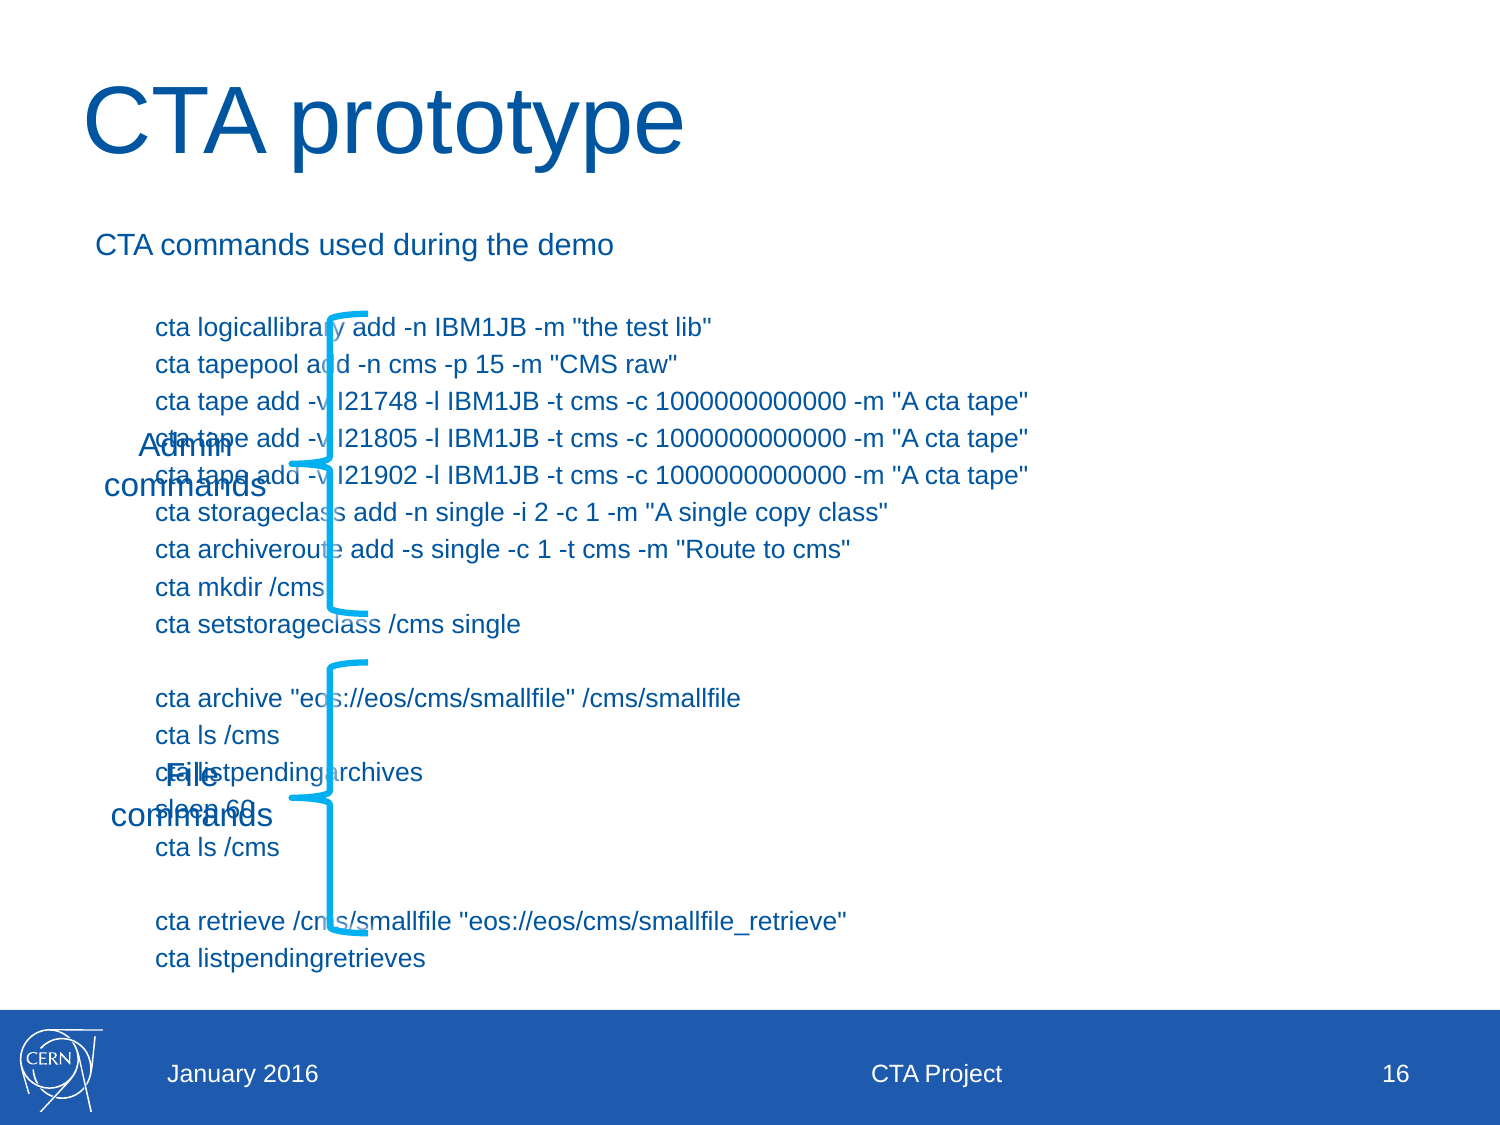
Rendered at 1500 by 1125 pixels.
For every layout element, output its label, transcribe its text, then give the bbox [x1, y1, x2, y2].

list CTA commands used during the demo cta logicallibrary add -n IBM1JB -m "the test lib" cta tapepool add -n cms -p 15 -m "CMS raw" cta tape add -v I21748 -l IBM1JB -t cms -c 1000000000000 -m "A cta tape" cta tape add -v I21805 -l IBM1JB -t cms -c 1000000000000 -m "A cta tape" cta tape add -v I21902 -l IBM1JB -t cms -c 1000000000000 -m "A cta tape" cta storageclass add -n single -i 2 -c 1 -m "A single copy class" cta archiveroute add -s single -c 1 -t cms -m "Route to cms" cta mkdir /cms cta setstorageclass /cms single cta archive "eos://eos/cms/smallfile" /cms/smallfile cta ls /cms cta listpendingarchives sleep 60 cta ls /cms cta retrieve /cms/smallfile "eos://eos/cms/smallfile_retrieve" cta listpendingretrieves [75, 217, 1425, 984]
footer CTA Project [548, 1042, 1326, 1103]
text_box File commands [90, 745, 294, 841]
text_box [294, 660, 369, 935]
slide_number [152, 1042, 503, 1103]
slide_number 16 [1342, 1042, 1425, 1103]
text_box [290, 312, 369, 616]
text_box Admin commands [77, 415, 294, 511]
title CTA prototype [75, 38, 1425, 193]
